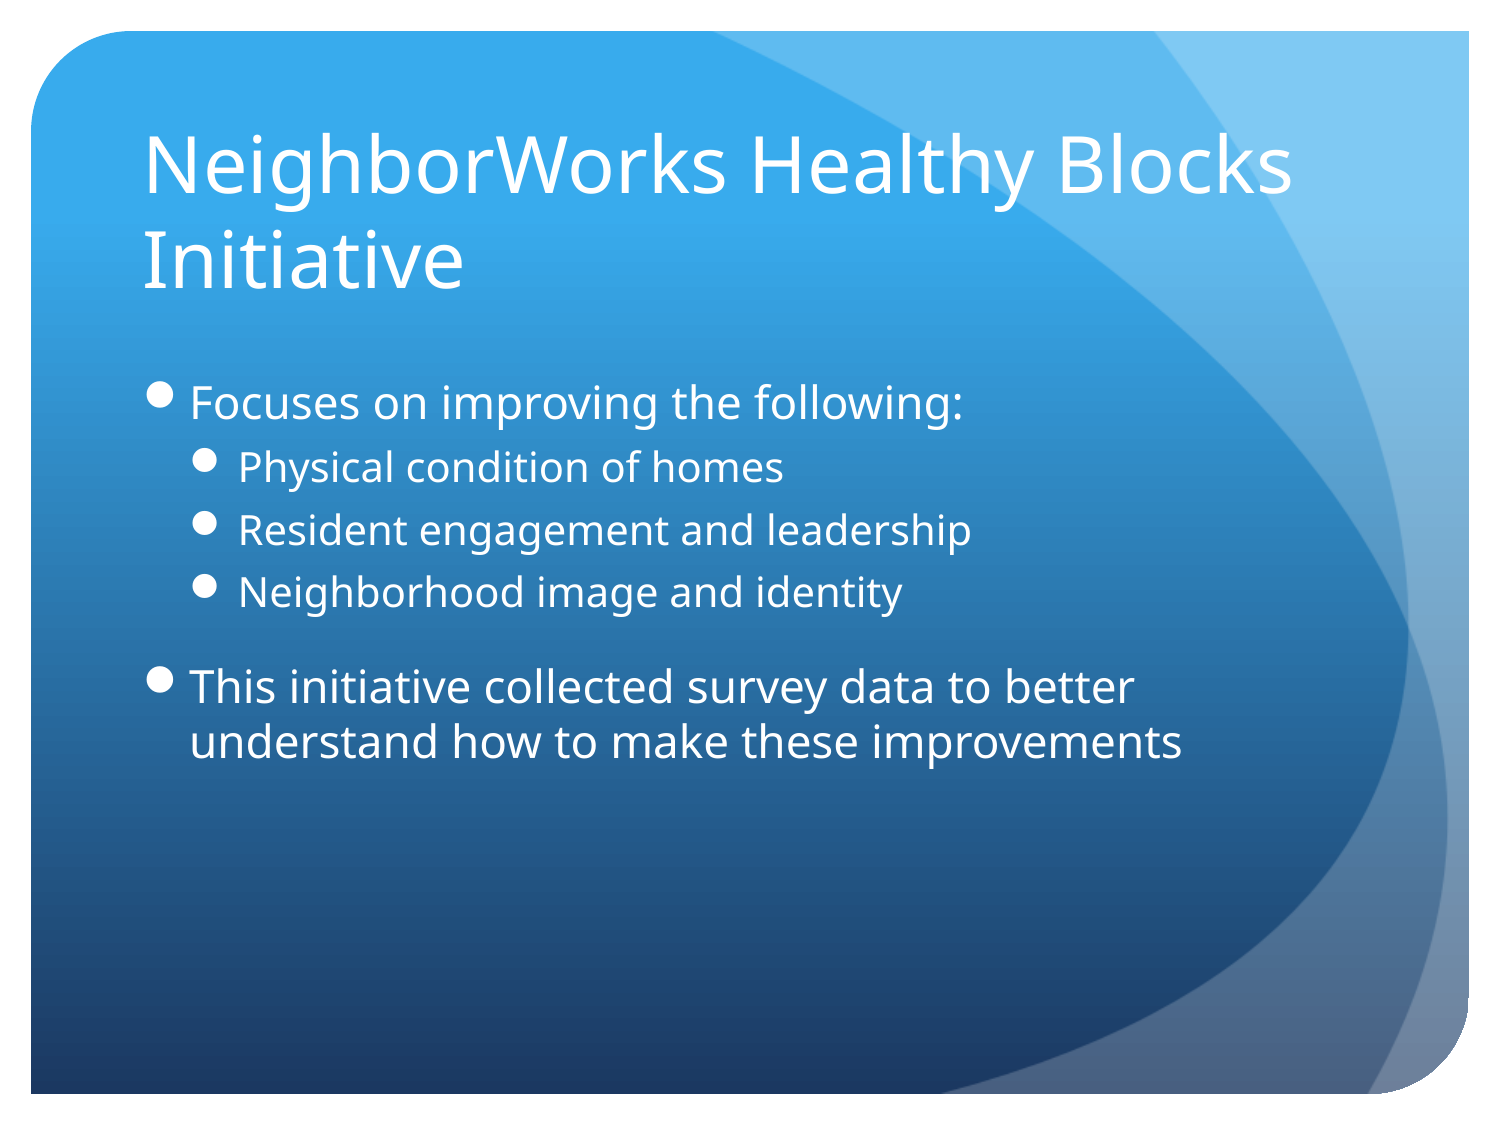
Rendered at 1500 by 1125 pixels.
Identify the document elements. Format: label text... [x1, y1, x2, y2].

picture [24, 30, 1473, 1094]
title NeighborWorks Healthy Blocks Initiative [127, 140, 1372, 312]
list Focuses on improving the following: Physical condition of homes Resident engagement and leadership Neighborhood image and identity This initiative collected survey data to better understand how to make these improvements [127, 365, 1372, 1057]
